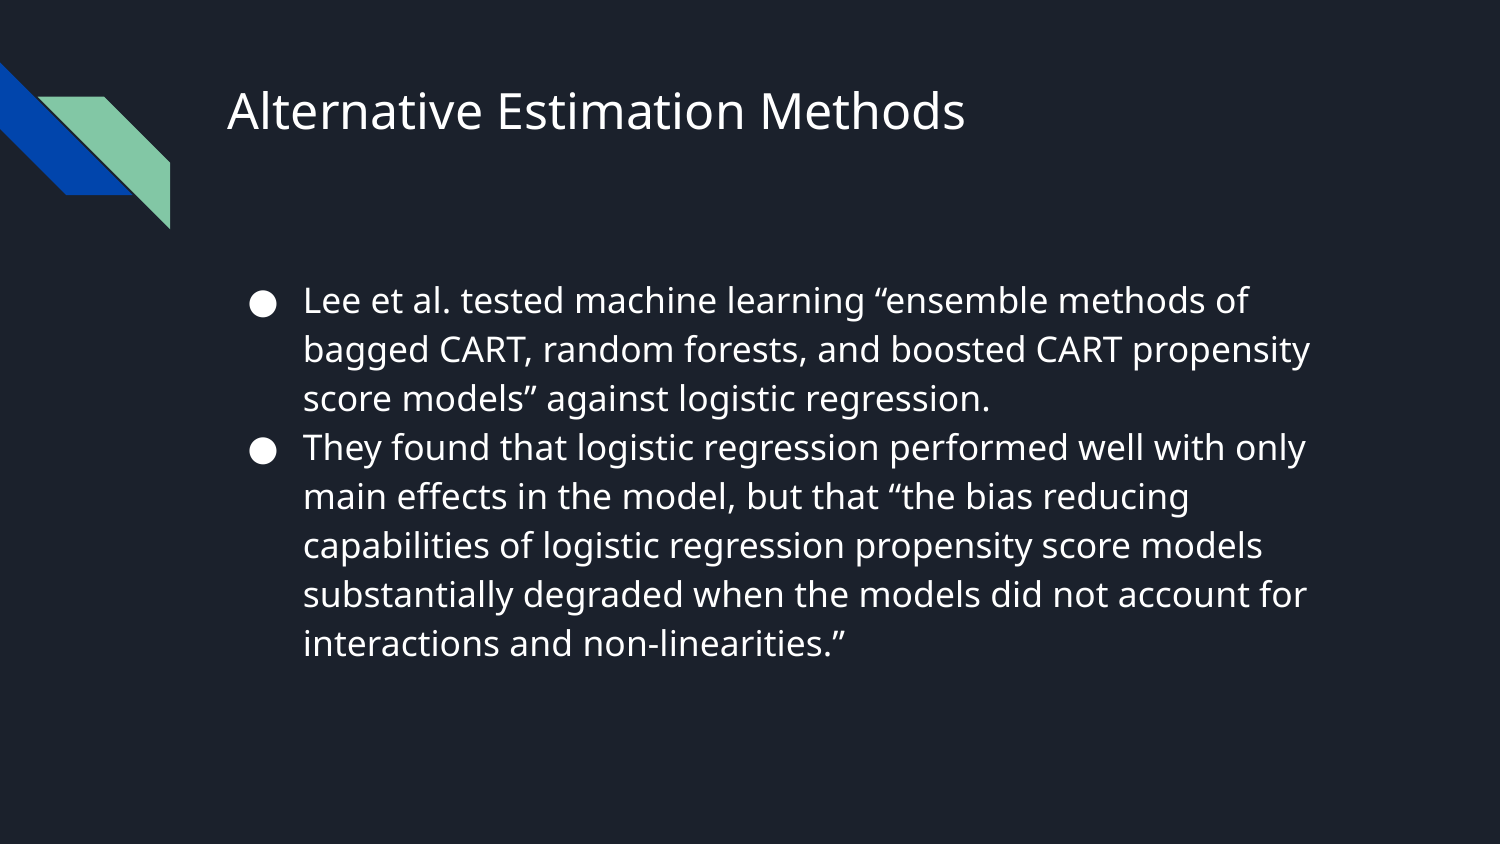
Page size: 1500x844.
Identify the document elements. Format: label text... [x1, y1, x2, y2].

list Lee et al. tested machine learning “ensemble methods of bagged CART, random forests, and boosted CART propensity score models” against logistic regression. They found that logistic regression performed well with only main effects in the model, but that “the bias reducing capabilities of logistic regression propensity score models substantially degraded when the models did not account for interactions and non-linearities.” [212, 257, 1368, 735]
title Alternative Estimation Methods [212, 64, 1368, 215]
